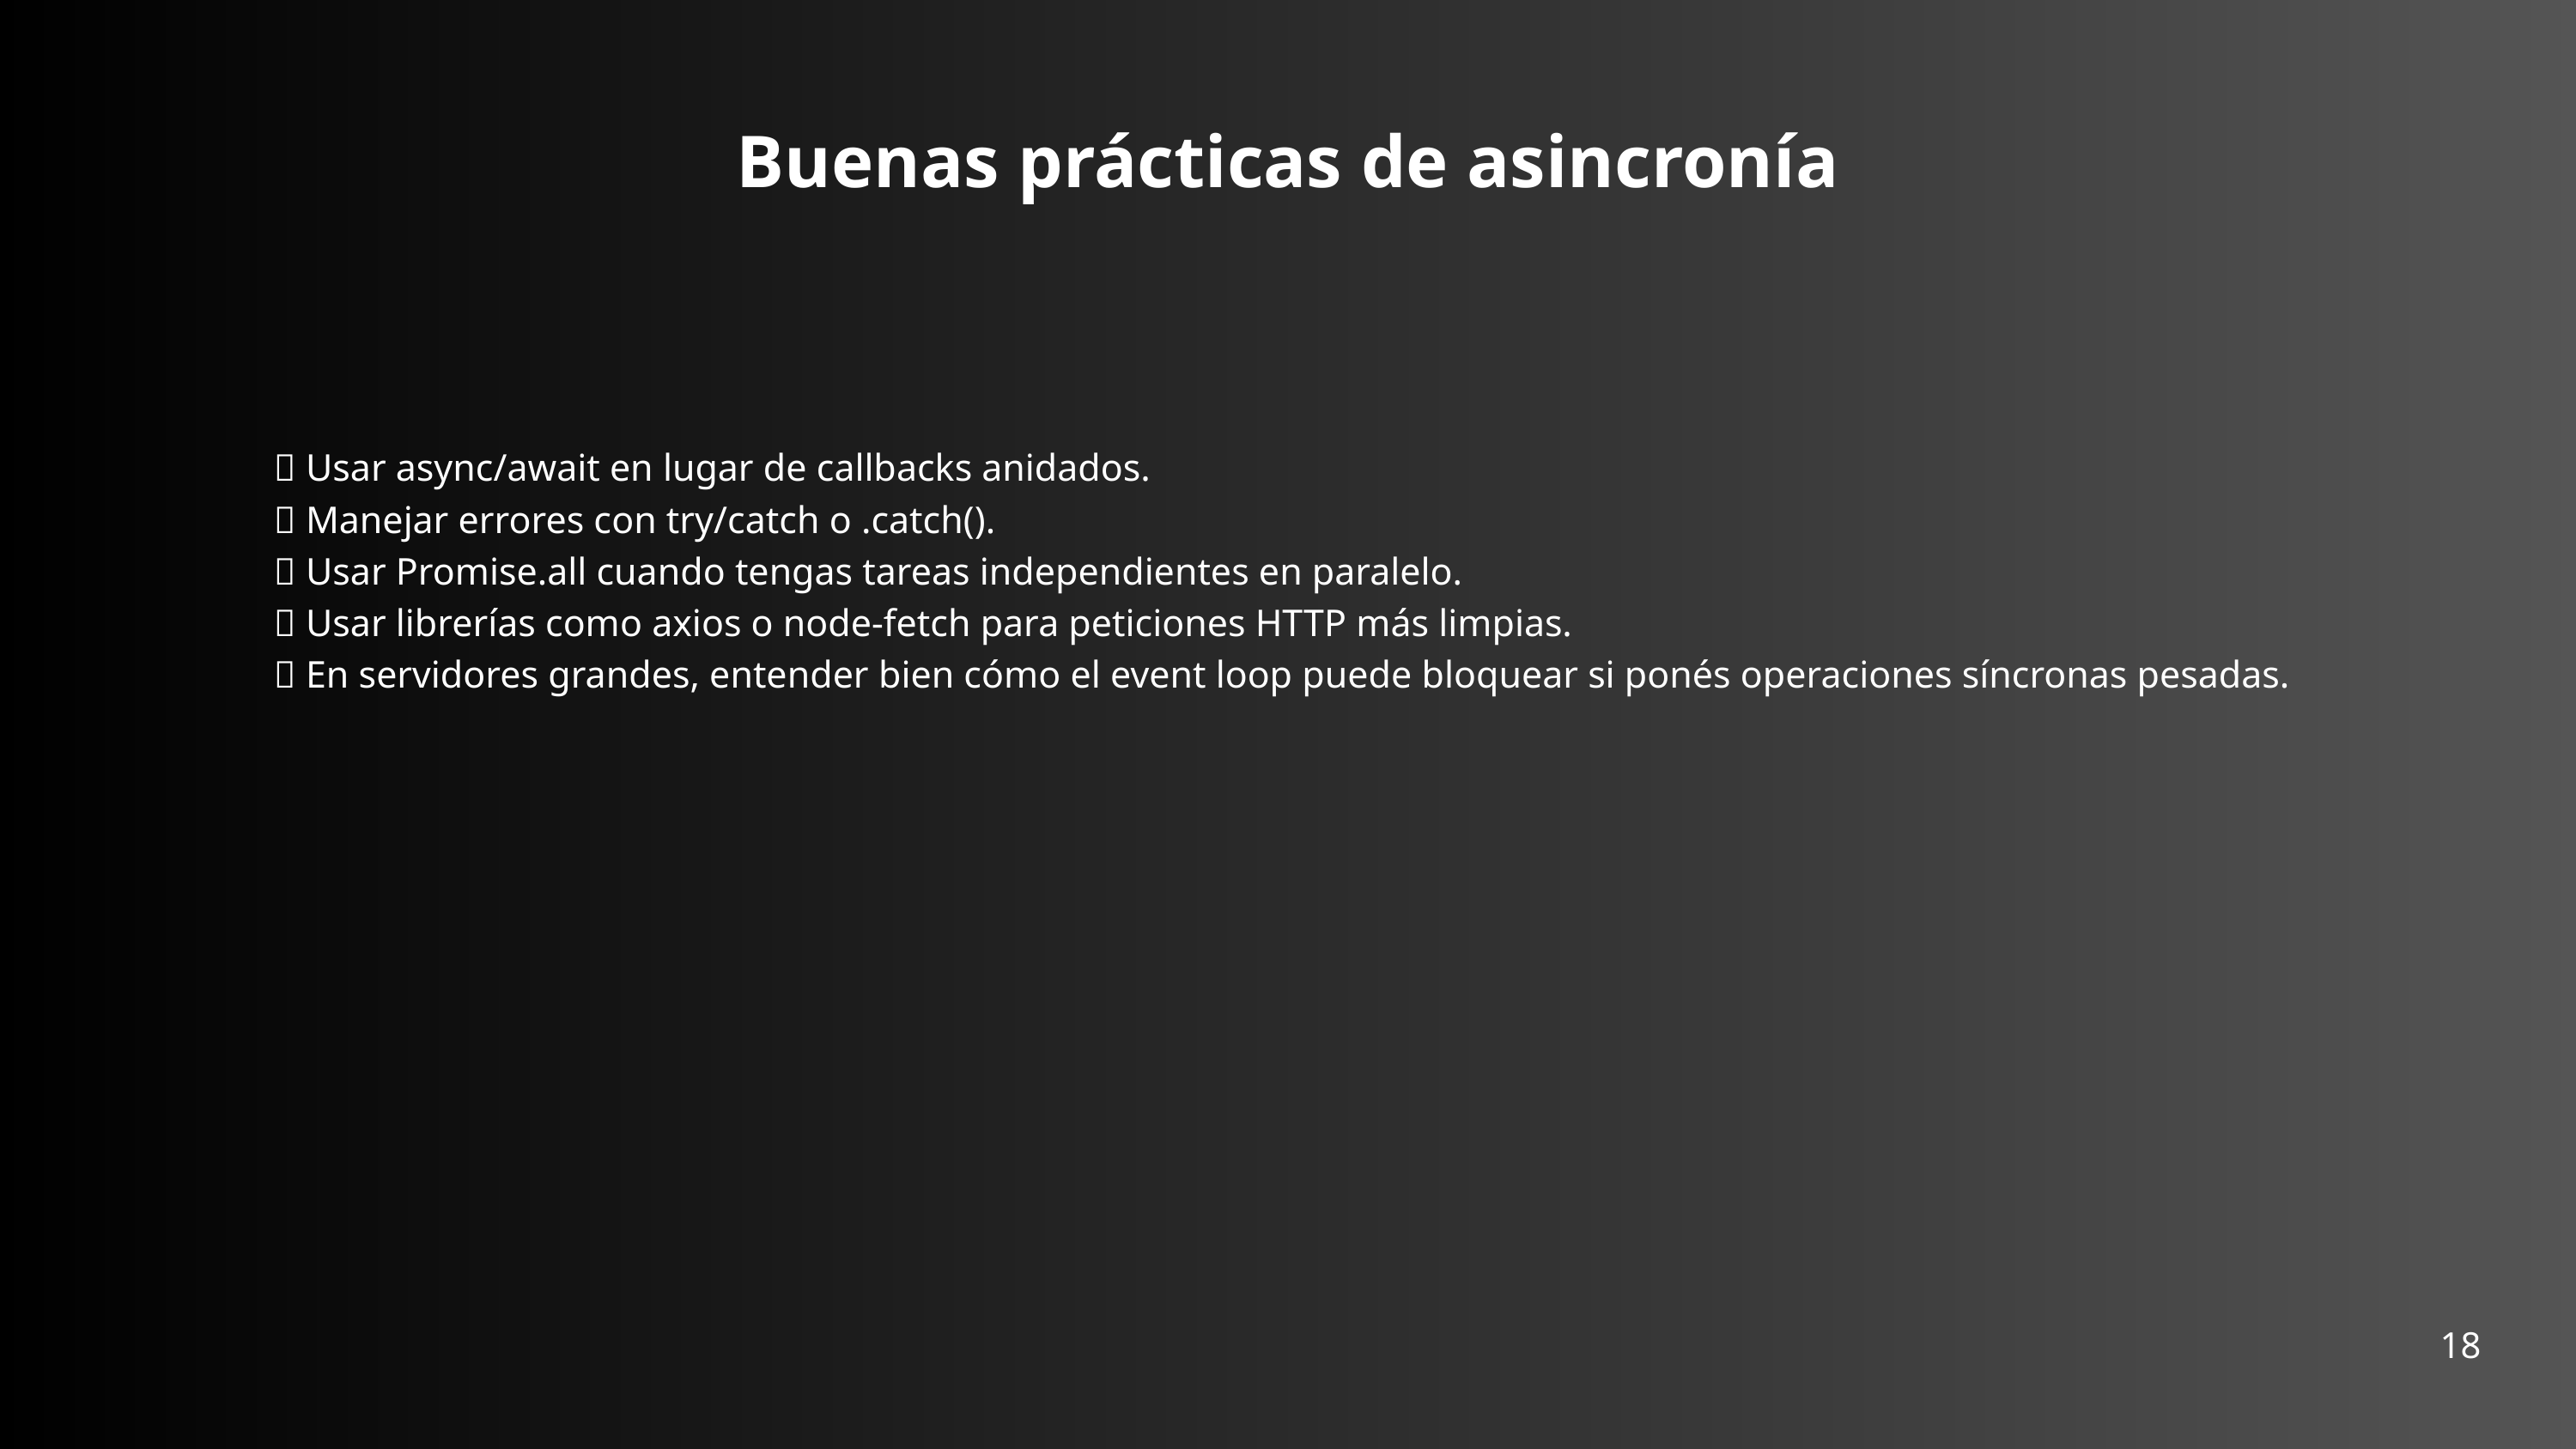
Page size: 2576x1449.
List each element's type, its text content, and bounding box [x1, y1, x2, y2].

text_box 18 [2439, 1315, 2482, 1367]
text_box ✅ Usar async/await en lugar de callbacks anidados. ✅ Manejar errores con try/catch o .catch(). ✅ Usar Promise.all cuando tengas tareas independientes en paralelo. ✅ Usar librerías como axios o node-fetch para peticiones HTTP más limpias. ✅ En servidores grandes, entender bien cómo el event loop puede bloquear si ponés operaciones síncronas pesadas. [264, 436, 2312, 696]
text_box Buenas prácticas de asincronía [734, 101, 1842, 202]
